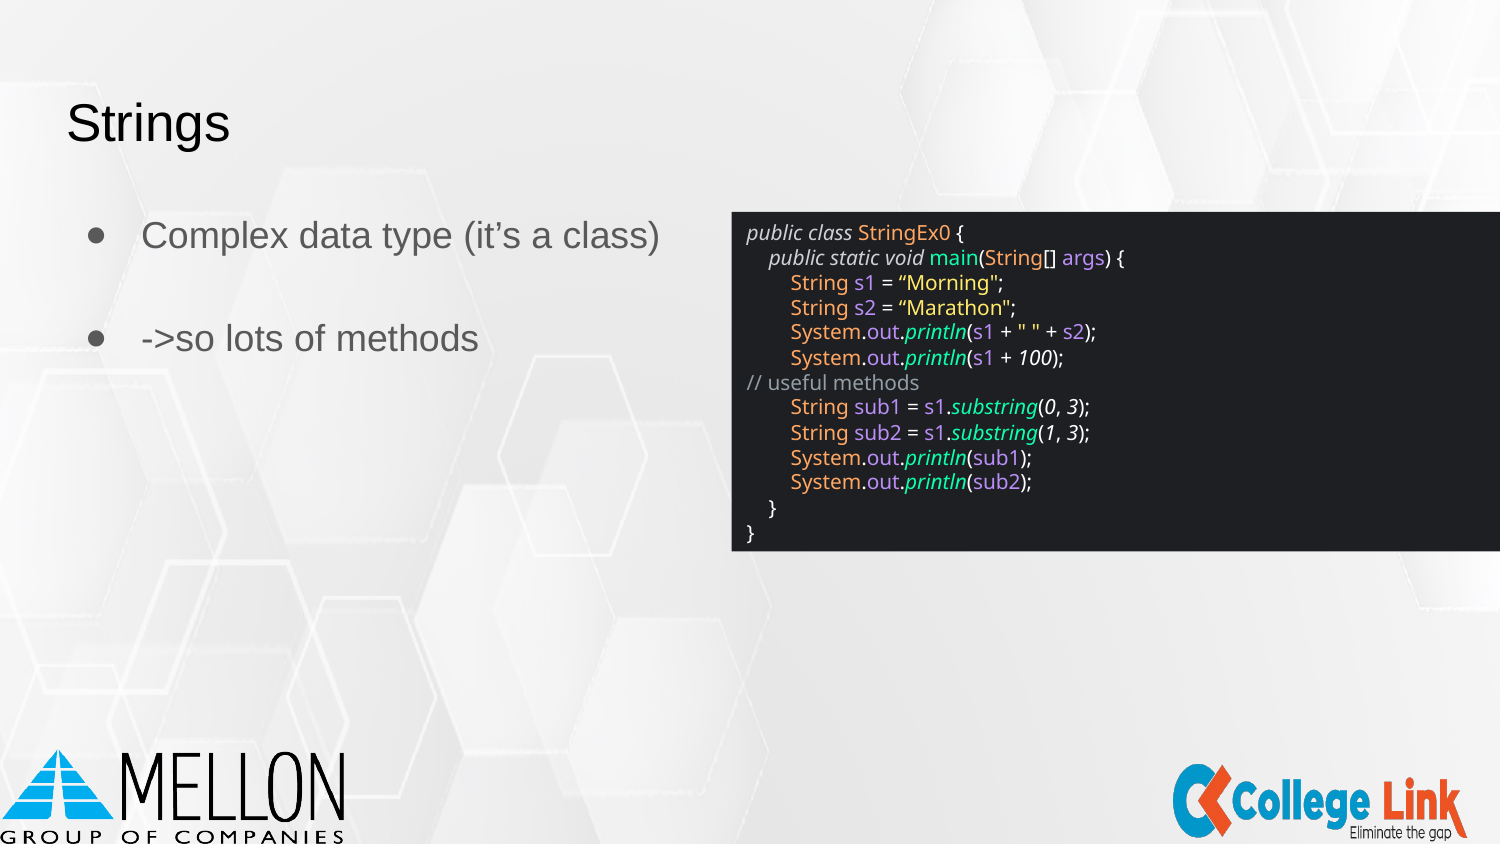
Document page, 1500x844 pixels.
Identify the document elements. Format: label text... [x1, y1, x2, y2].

text_box public class StringEx0 { public static void main(String[] args) { String s1 = “Morning"; String s2 = “Marathon"; System.out.println(s1 + " " + s2); System.out.println(s1 + 100); // useful methods String sub1 = s1.substring(0, 3); String sub2 = s1.substring(1, 3); System.out.println(sub1); System.out.println(sub2); } } [731, 211, 1500, 552]
list Complex data type (it’s a class) ->so lots of methods [51, 189, 1449, 750]
picture [0, 0, 1500, 844]
title Strings [51, 72, 1449, 167]
